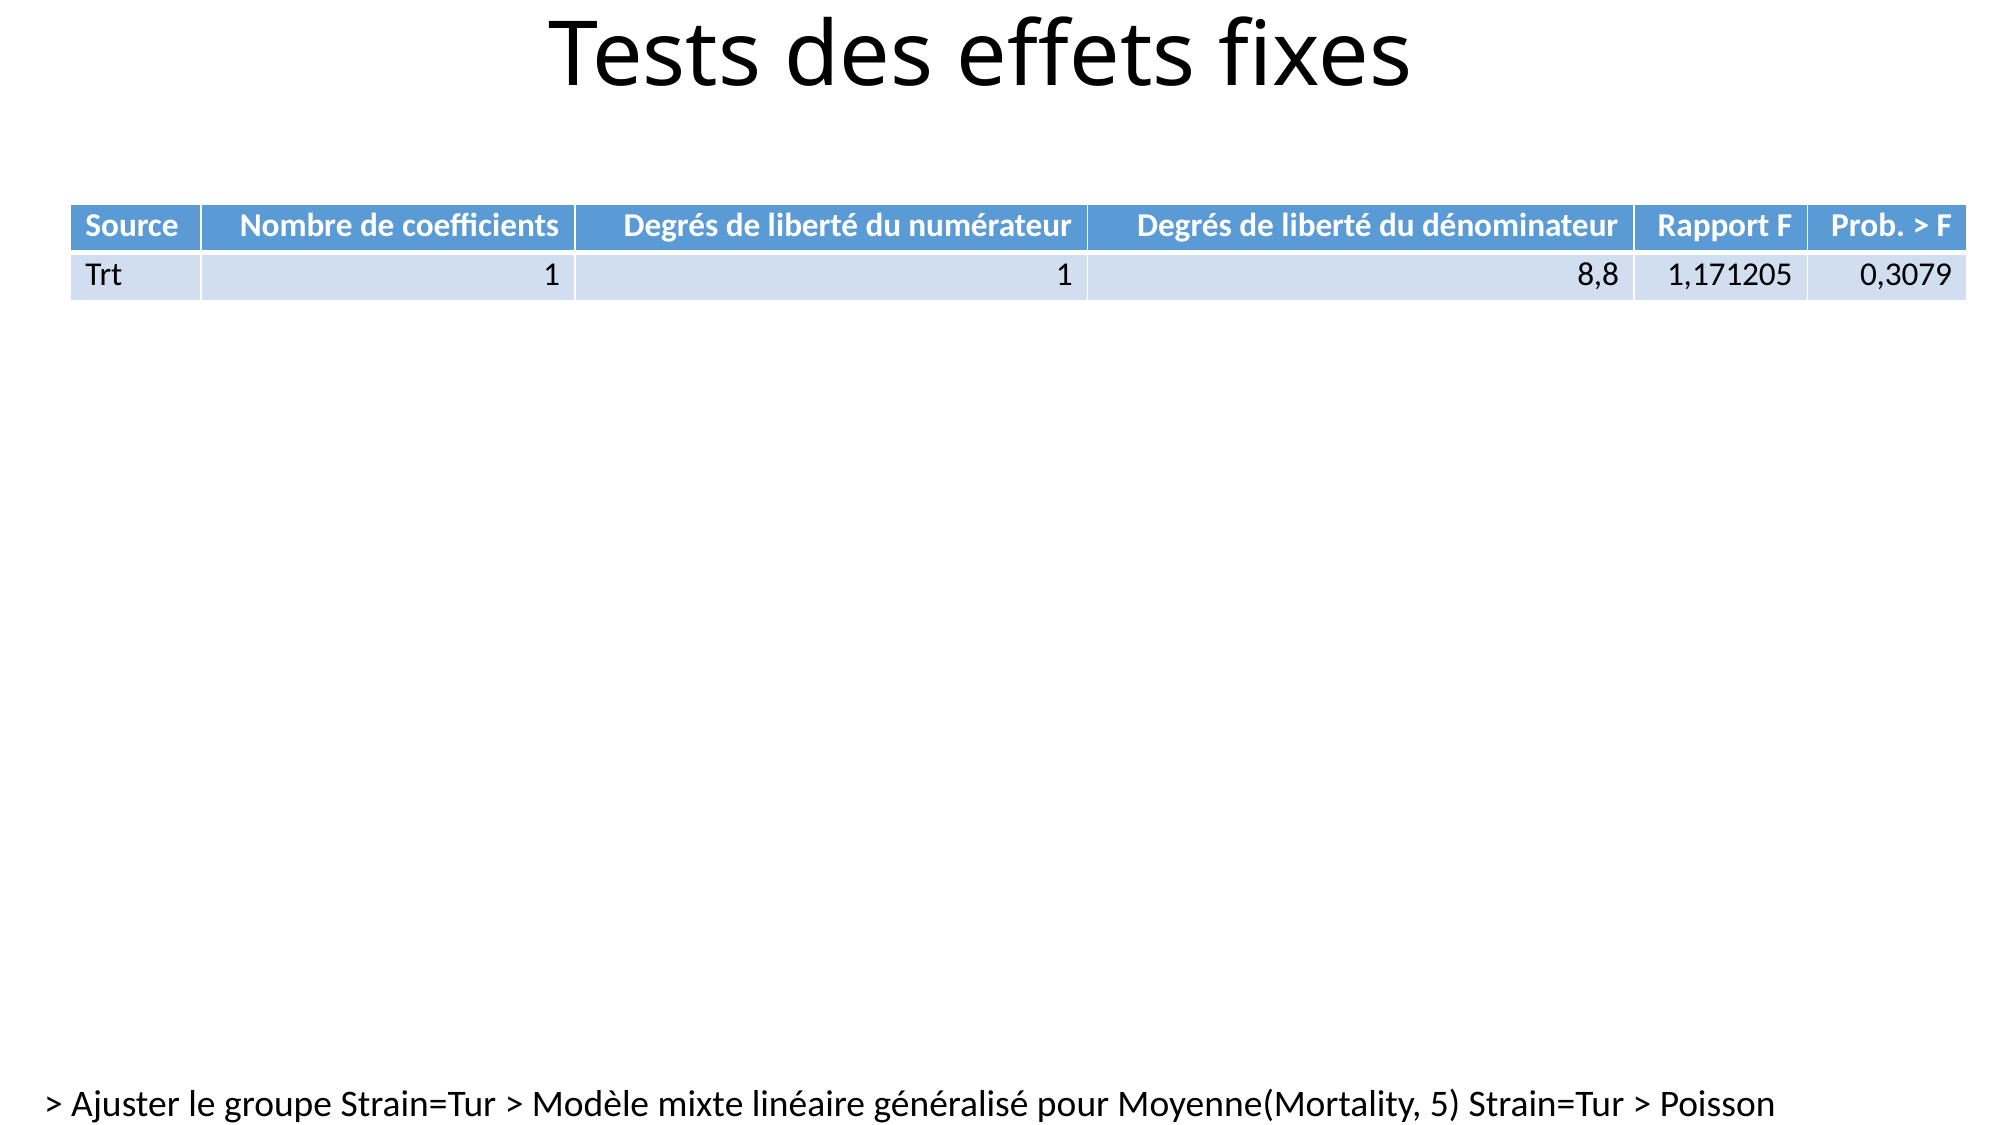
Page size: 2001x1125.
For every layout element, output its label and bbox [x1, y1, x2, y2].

table_cell [1088, 255, 1633, 300]
table_header [1088, 205, 1633, 250]
table_header [202, 205, 574, 250]
table_header [71, 205, 200, 250]
table_cell [202, 255, 574, 300]
table_header [1635, 205, 1807, 250]
text_box [44, 1079, 1778, 1125]
table_cell [71, 255, 200, 300]
table_header [576, 205, 1087, 250]
table_cell [1808, 255, 1966, 300]
title [0, 0, 1963, 113]
table_cell [1635, 255, 1807, 300]
table_cell [576, 255, 1087, 300]
table_header [1808, 205, 1966, 250]
